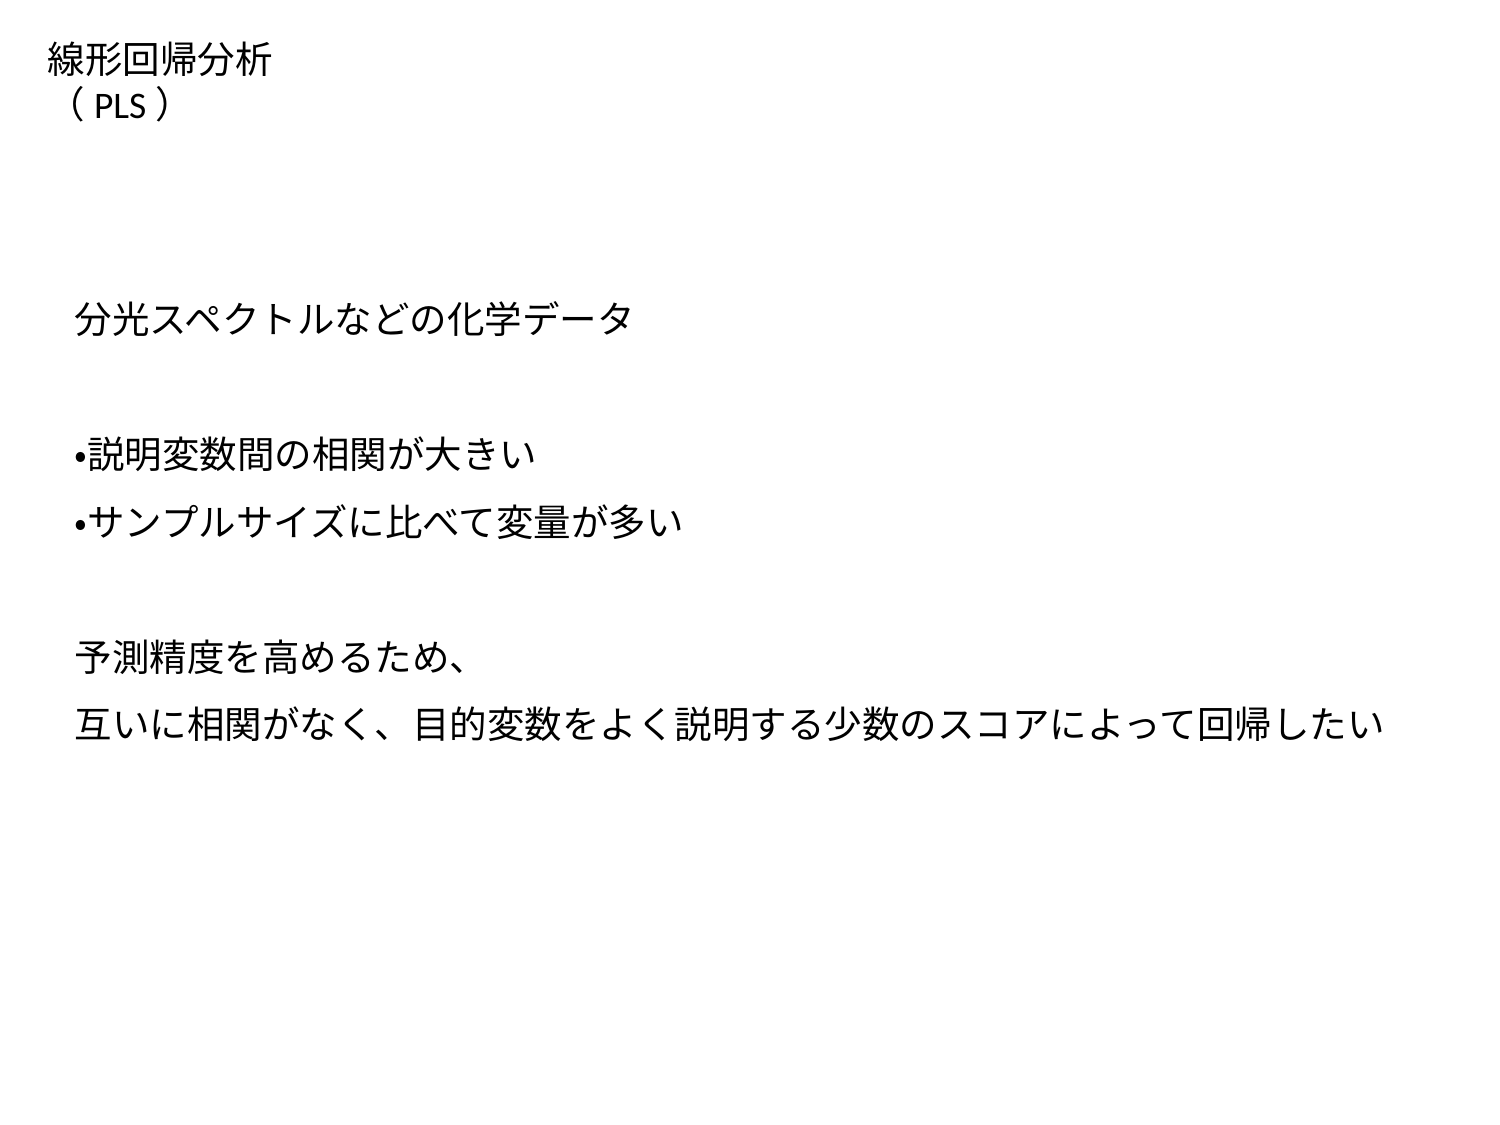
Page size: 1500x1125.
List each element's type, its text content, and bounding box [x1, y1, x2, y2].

text_box 分光スペクトルなどの化学データ ・説明変数間の相関が大きい ・サンプルサイズに比べて変量が多い 予測精度を高めるため、 互いに相関がなく、目的変数をよく説明する少数のスコアによって回帰したい [59, 266, 1400, 754]
text_box 線形回帰分析（PLS） [33, 28, 429, 134]
